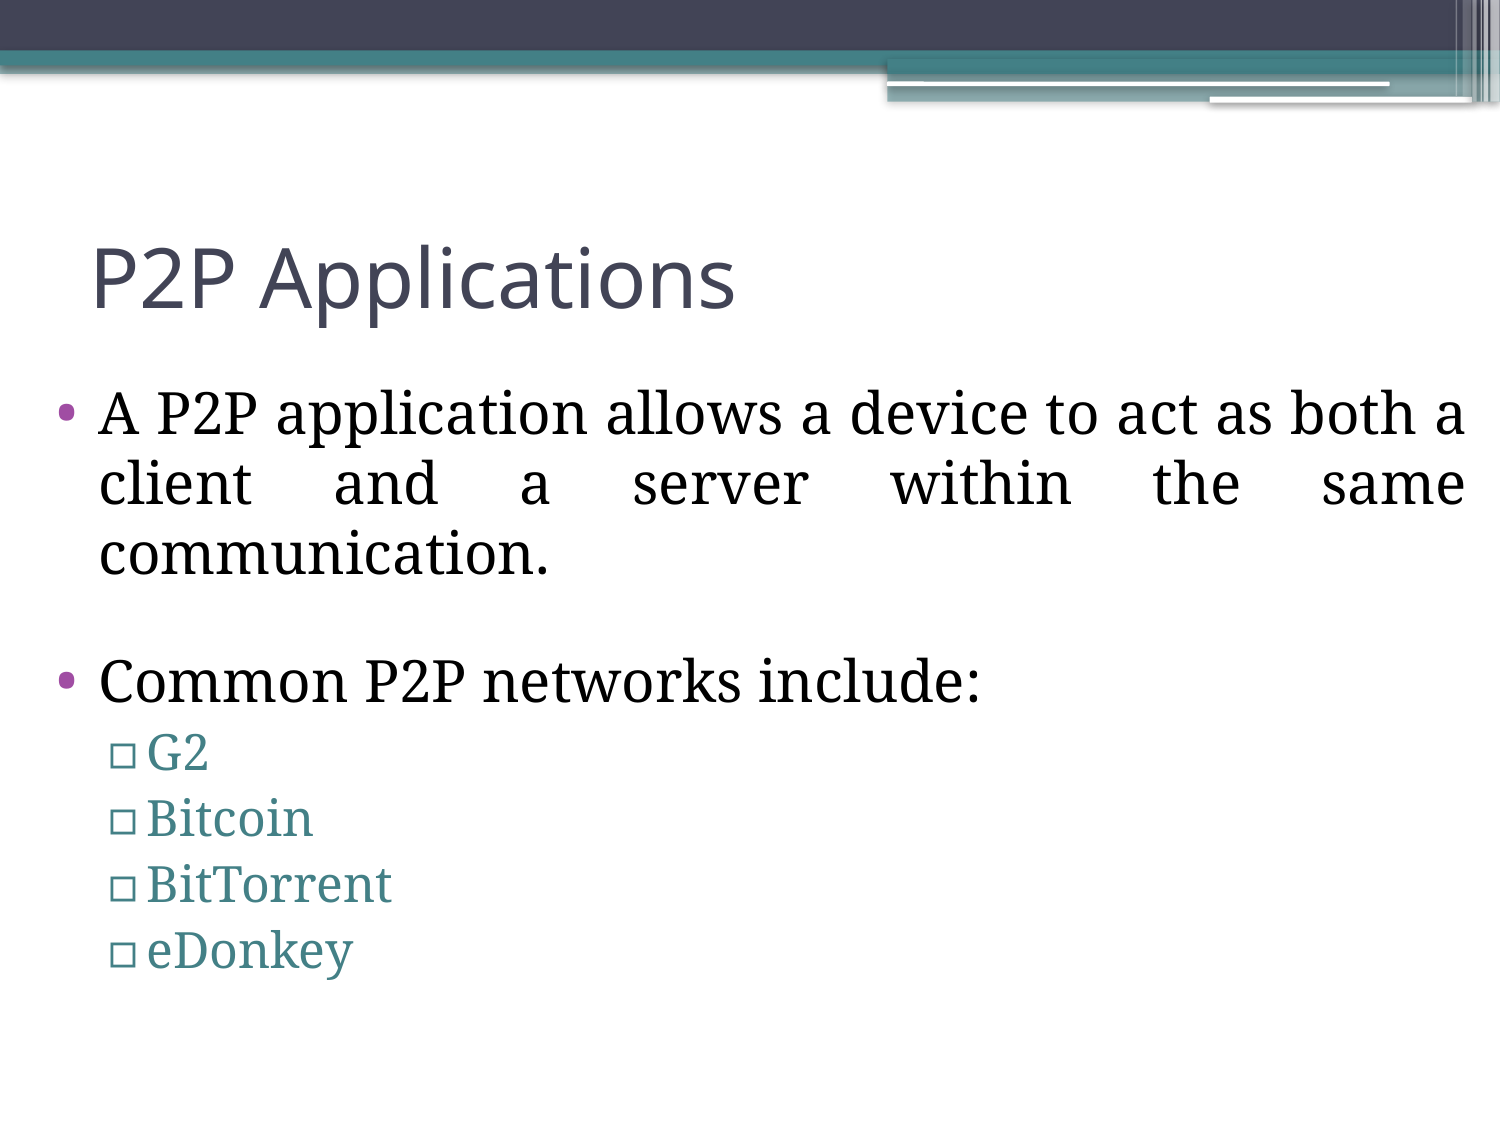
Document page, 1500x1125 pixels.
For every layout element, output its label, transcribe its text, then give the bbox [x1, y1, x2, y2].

list A P2P application allows a device to act as both a client and a server within the same communication. Common P2P networks include: G2 Bitcoin BitTorrent eDonkey [23, 368, 1483, 1079]
title P2P Applications [75, 187, 1425, 363]
